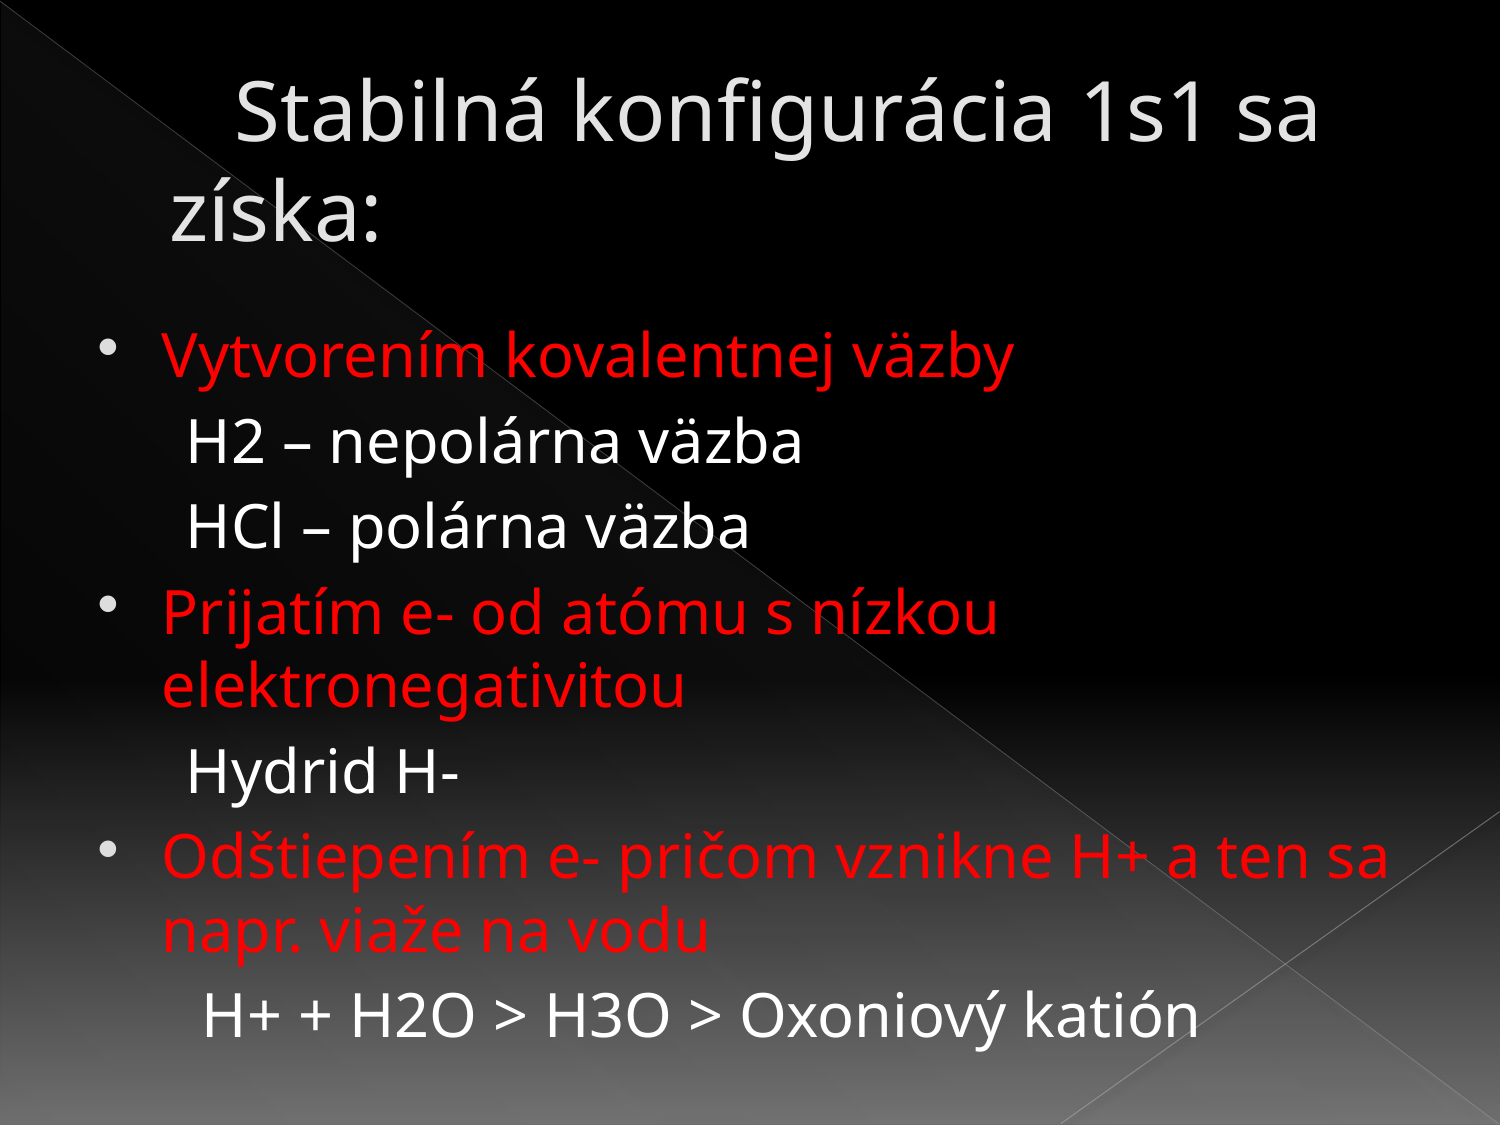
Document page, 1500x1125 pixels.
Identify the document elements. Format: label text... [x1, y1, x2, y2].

list Vytvorením kovalentnej väzby H2 – nepolárna väzba HCl – polárna väzba Prijatím e- od atómu s nízkou elektronegativitou Hydrid H- Odštiepením e- pričom vznikne H+ a ten sa napr. viaže na vodu H+ + H2O > H3O > Oxoniový katión [75, 308, 1425, 1059]
title Stabilná konfigurácia 1s1 sa získa: [75, 43, 1425, 274]
